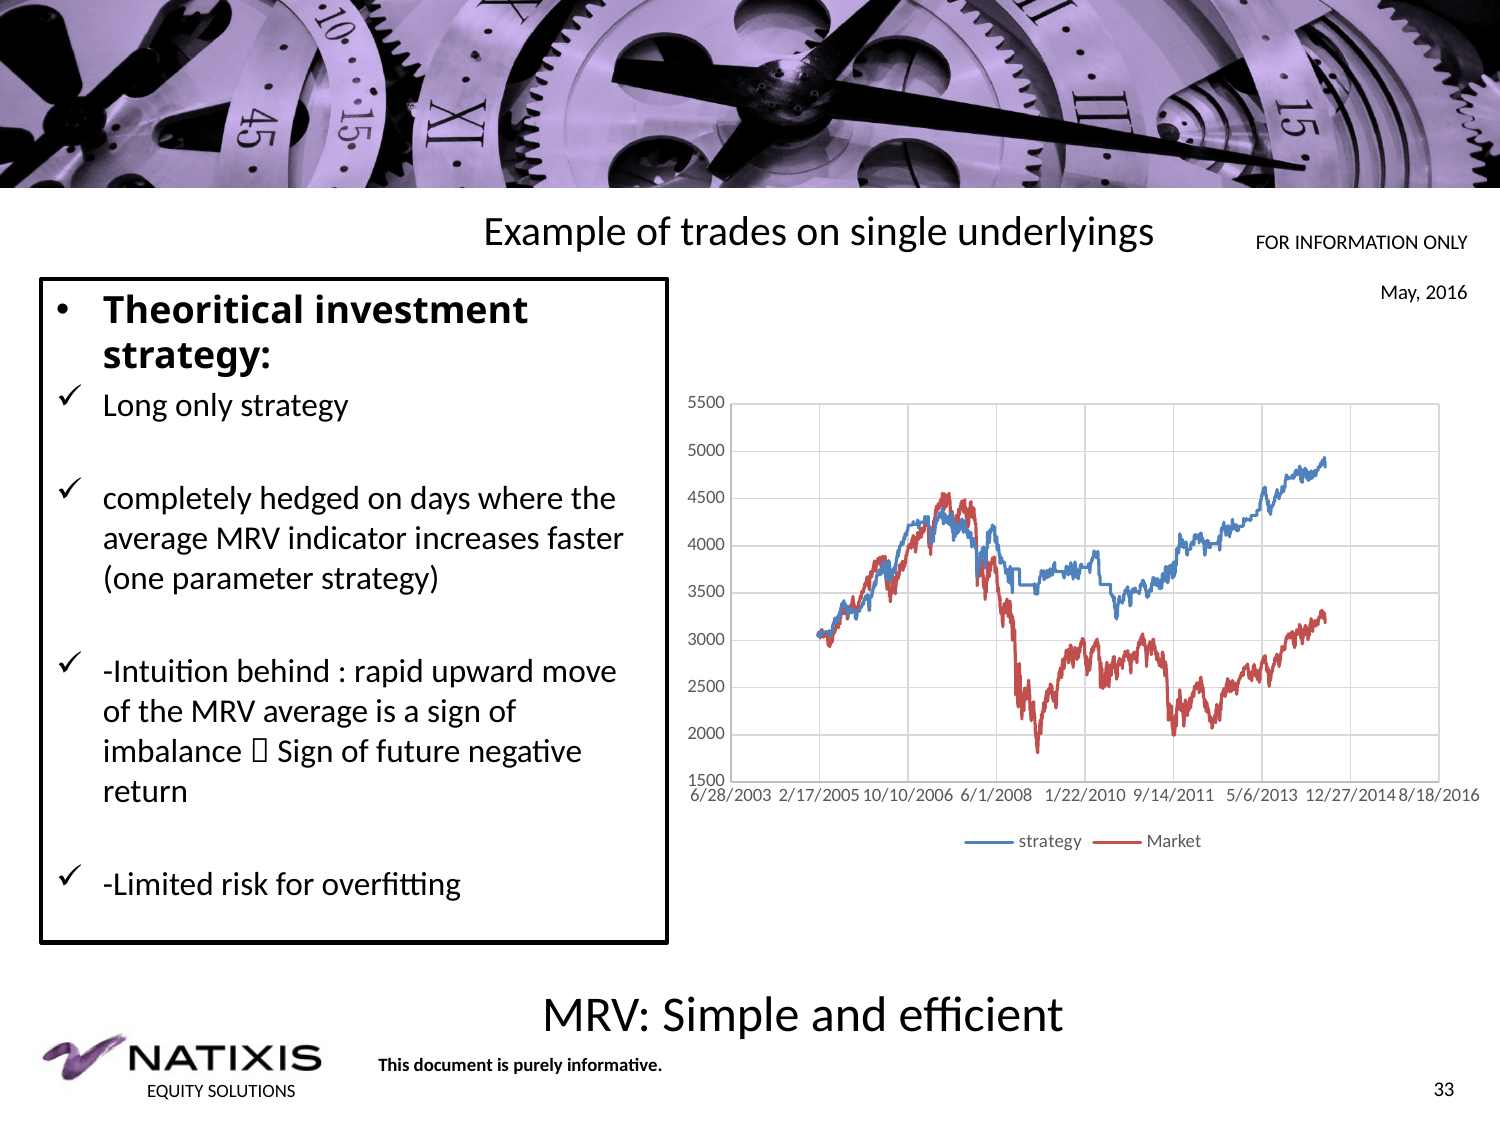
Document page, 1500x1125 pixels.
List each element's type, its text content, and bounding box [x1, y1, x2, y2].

text_box MRV: Simple and efficient [206, 973, 1400, 1125]
list Theoritical investment strategy: Long only strategy completely hedged on days where the average MRV indicator increases faster (one parameter strategy) -Intuition behind : rapid upward move of the MRV average is a sign of imbalance  Sign of future negative return -Limited risk for overfitting [39, 277, 669, 945]
chart [670, 385, 1497, 859]
slide_number 33 [1400, 1058, 1470, 1119]
text_box Example of trades on single underlyings [29, 196, 1459, 262]
picture [17, 1009, 206, 1105]
